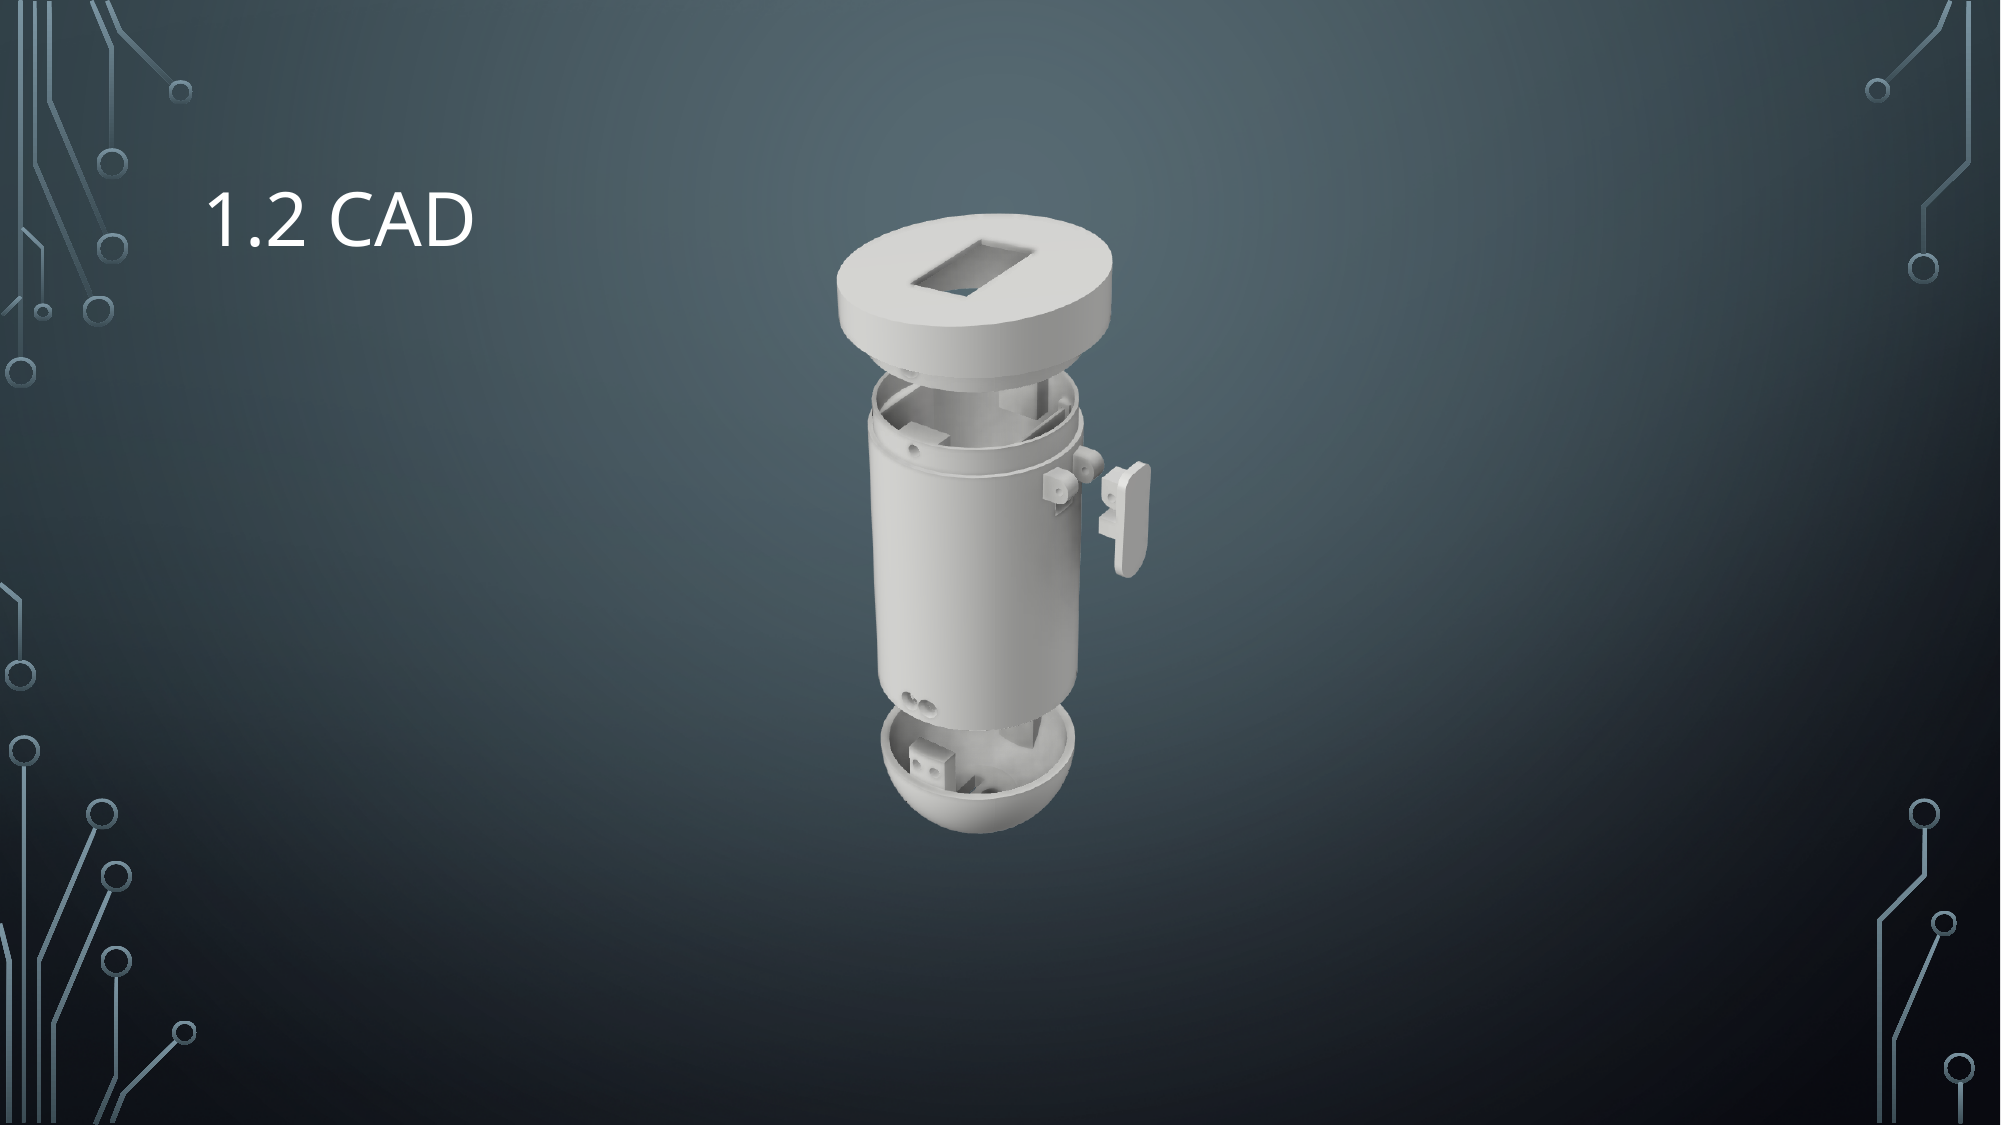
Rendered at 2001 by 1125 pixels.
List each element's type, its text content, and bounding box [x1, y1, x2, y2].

title 1.2 CAD [187, 101, 1813, 344]
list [260, 146, 1739, 979]
